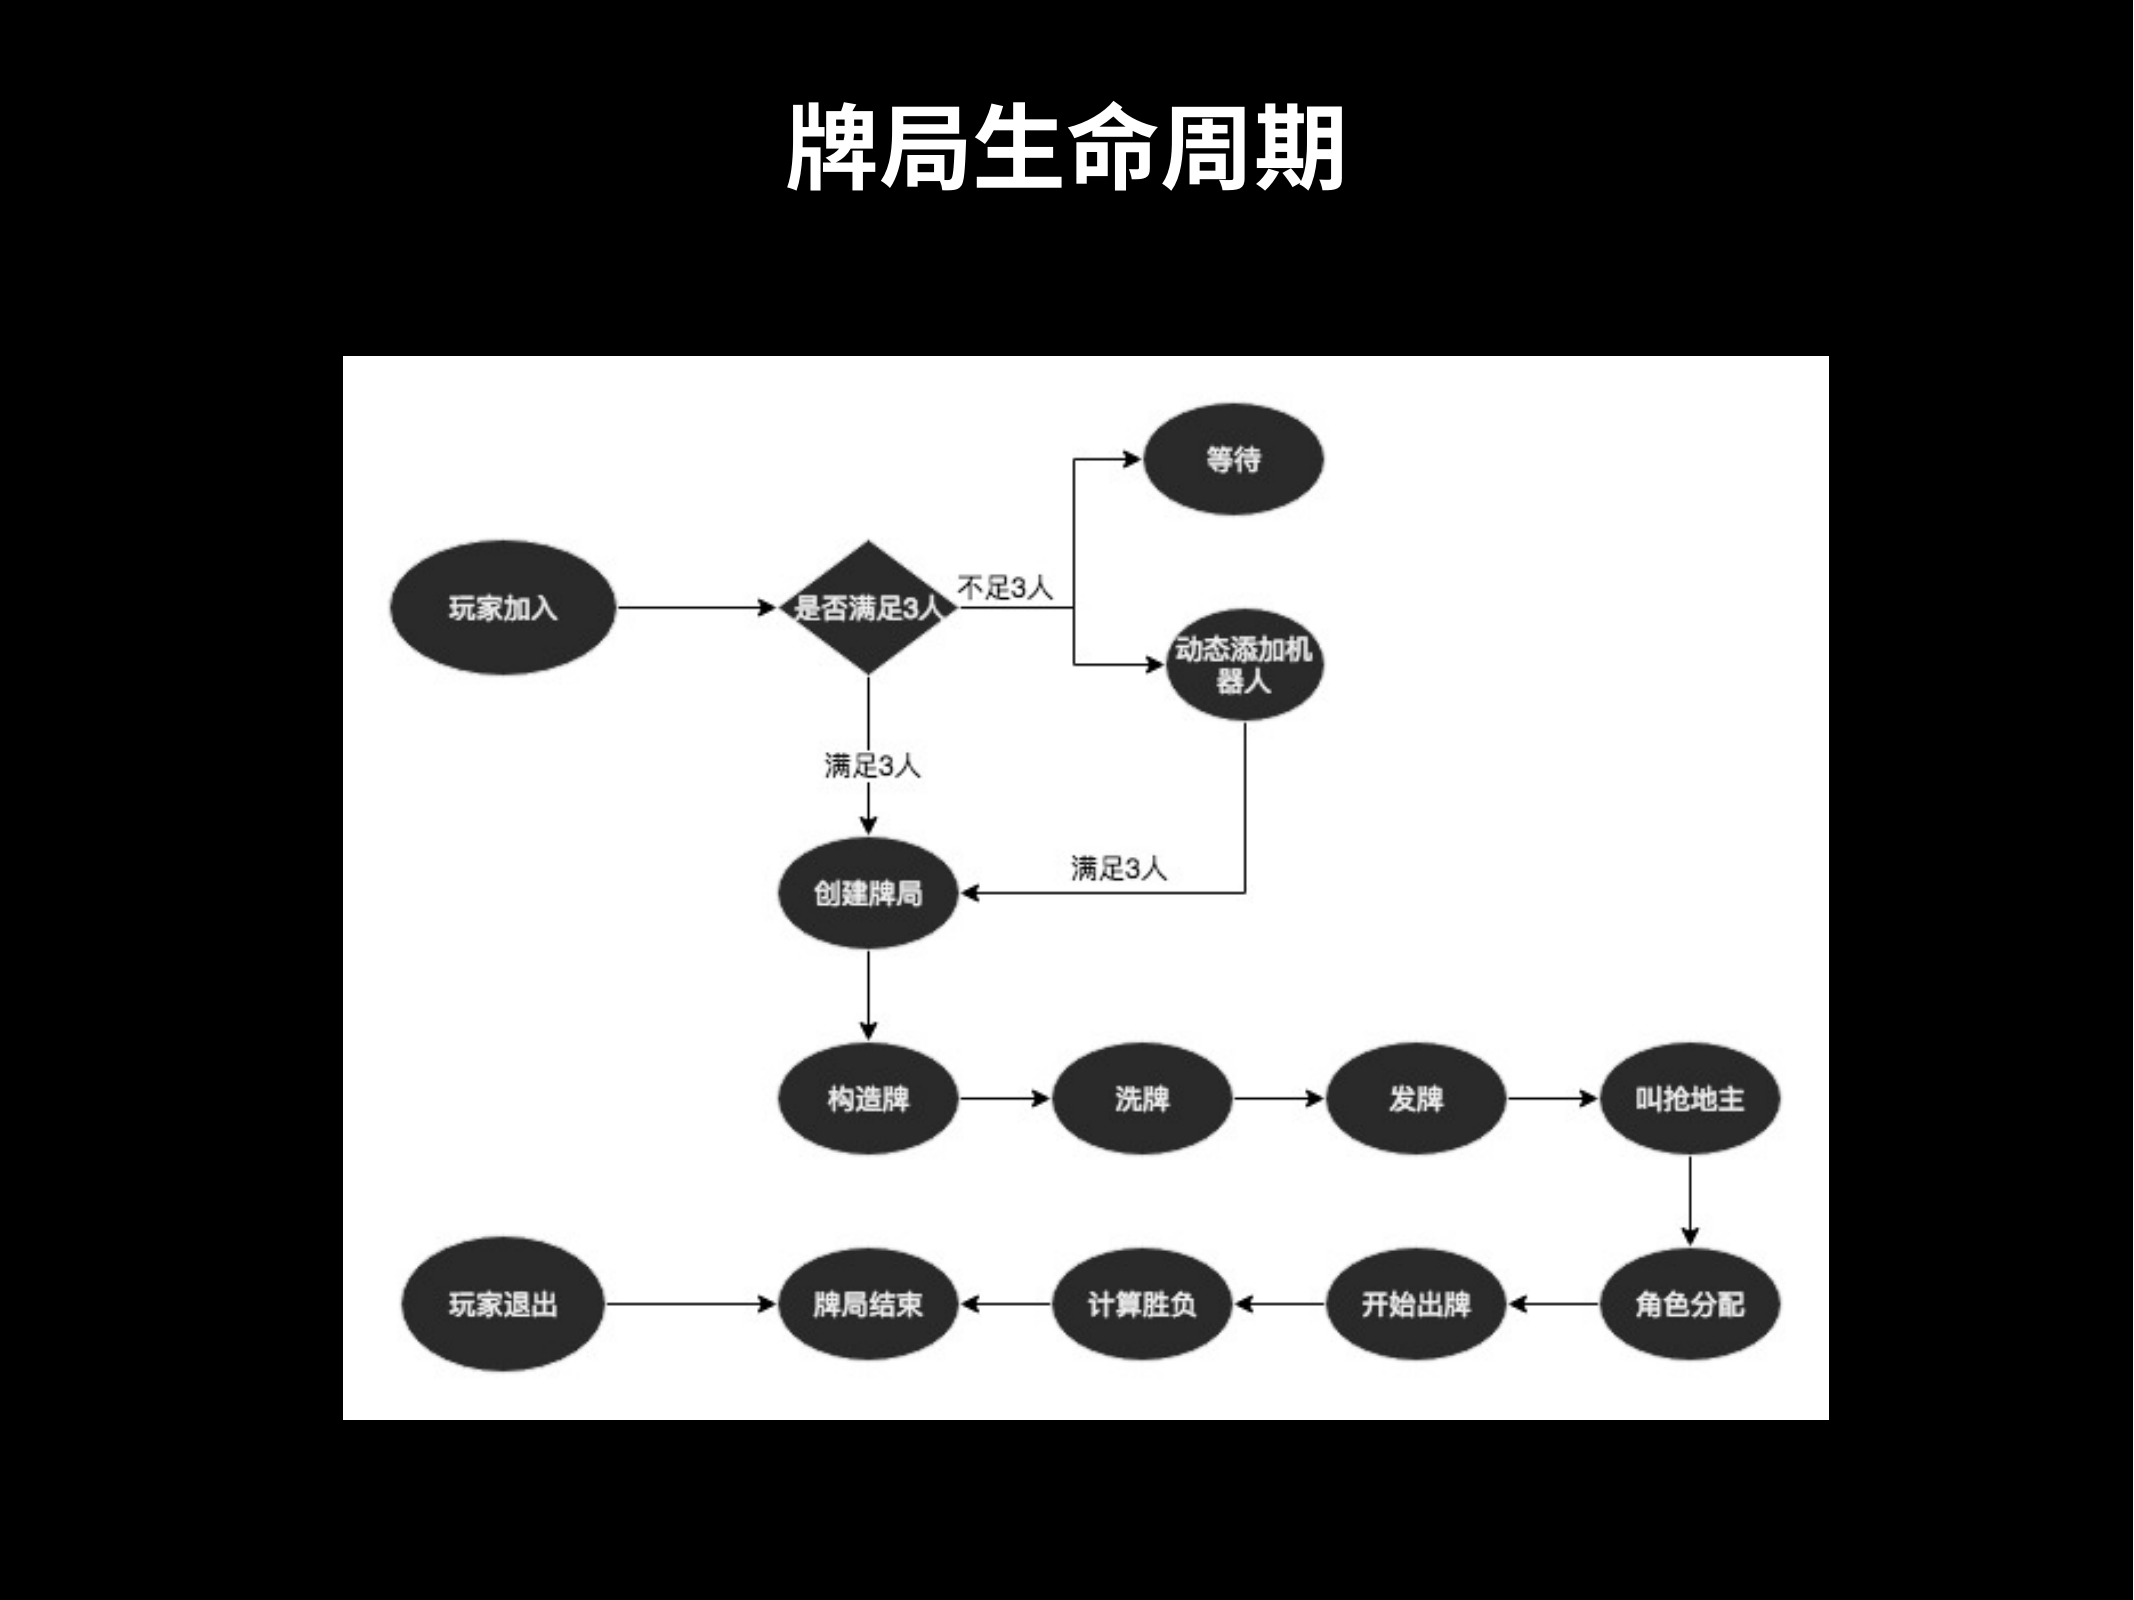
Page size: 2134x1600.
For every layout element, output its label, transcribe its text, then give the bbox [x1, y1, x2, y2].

text_box 牌局生命周期 [776, 80, 1357, 210]
picture [343, 356, 1829, 1420]
